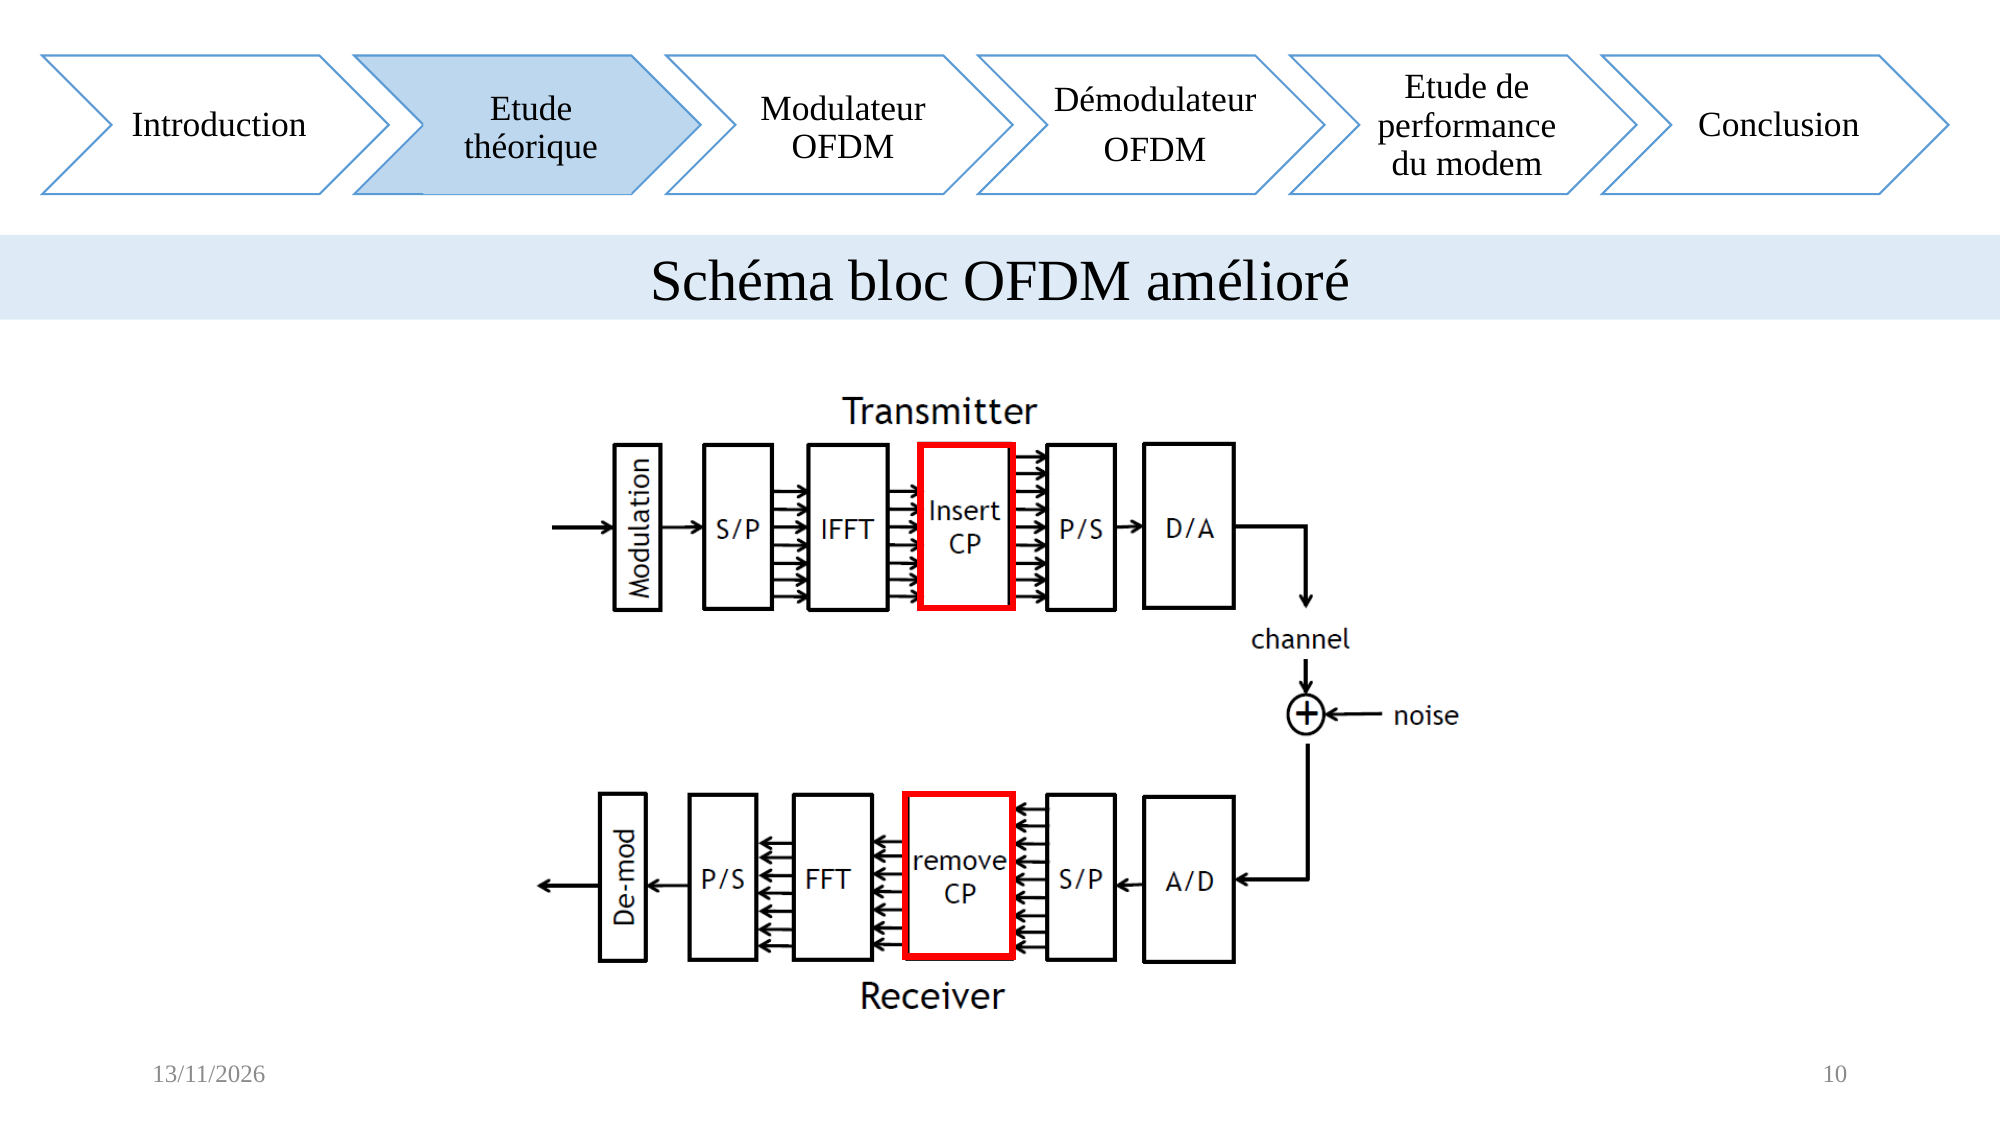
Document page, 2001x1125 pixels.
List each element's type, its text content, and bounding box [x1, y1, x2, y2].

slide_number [137, 1042, 588, 1103]
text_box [42, 55, 354, 195]
text_box Schéma bloc OFDM amélioré [0, 234, 2000, 320]
slide_number 10 [1412, 1042, 1863, 1103]
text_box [666, 55, 977, 195]
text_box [1601, 55, 1949, 195]
picture [527, 375, 1509, 1034]
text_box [1289, 55, 1637, 196]
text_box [977, 55, 1289, 195]
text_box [354, 55, 666, 195]
